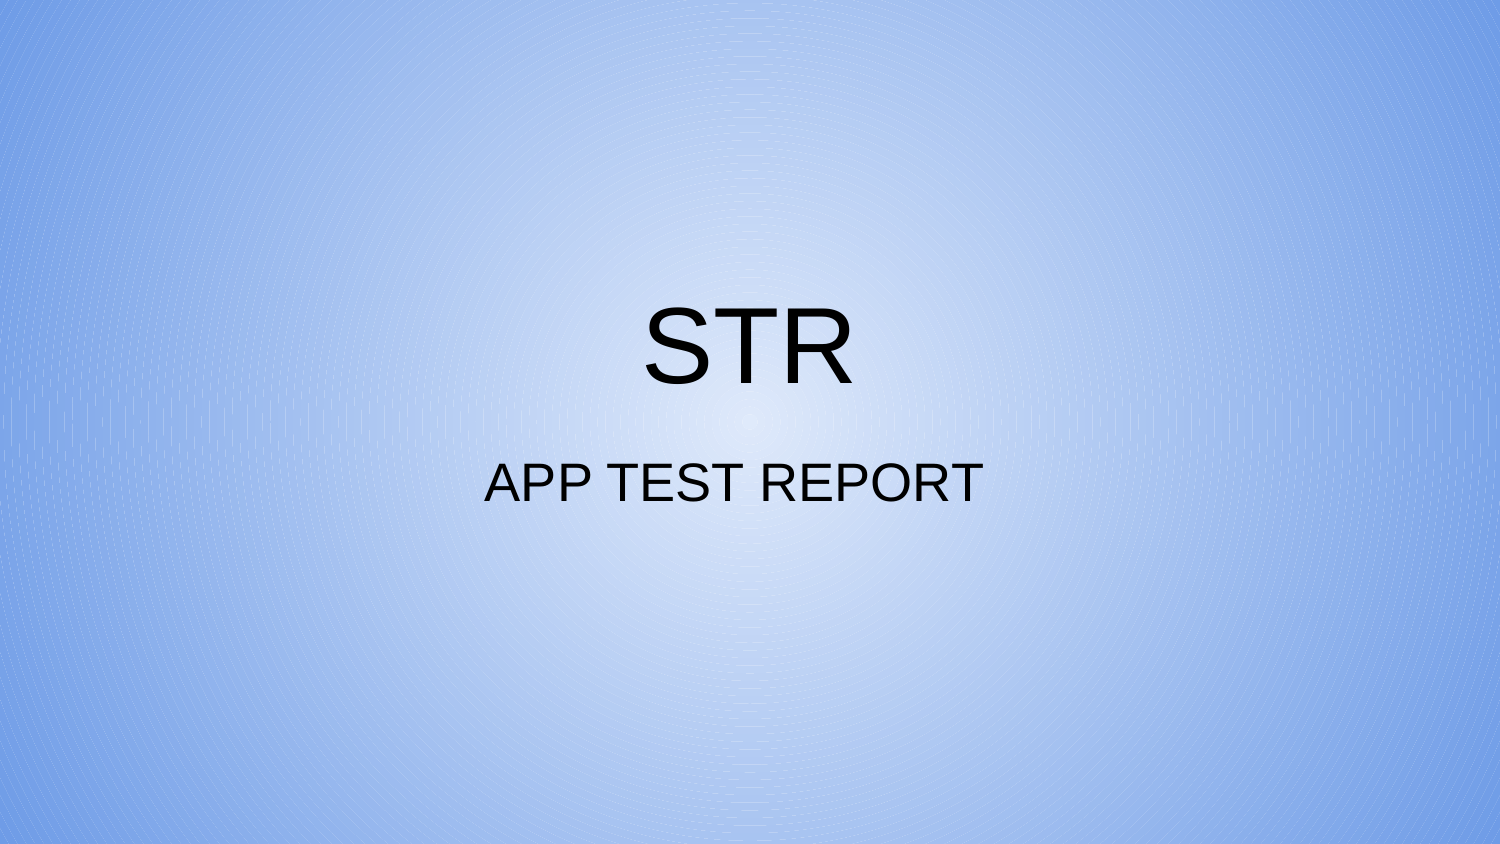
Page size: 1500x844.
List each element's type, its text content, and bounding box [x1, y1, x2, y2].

title STR APP TEST REPORT [225, 277, 1275, 530]
